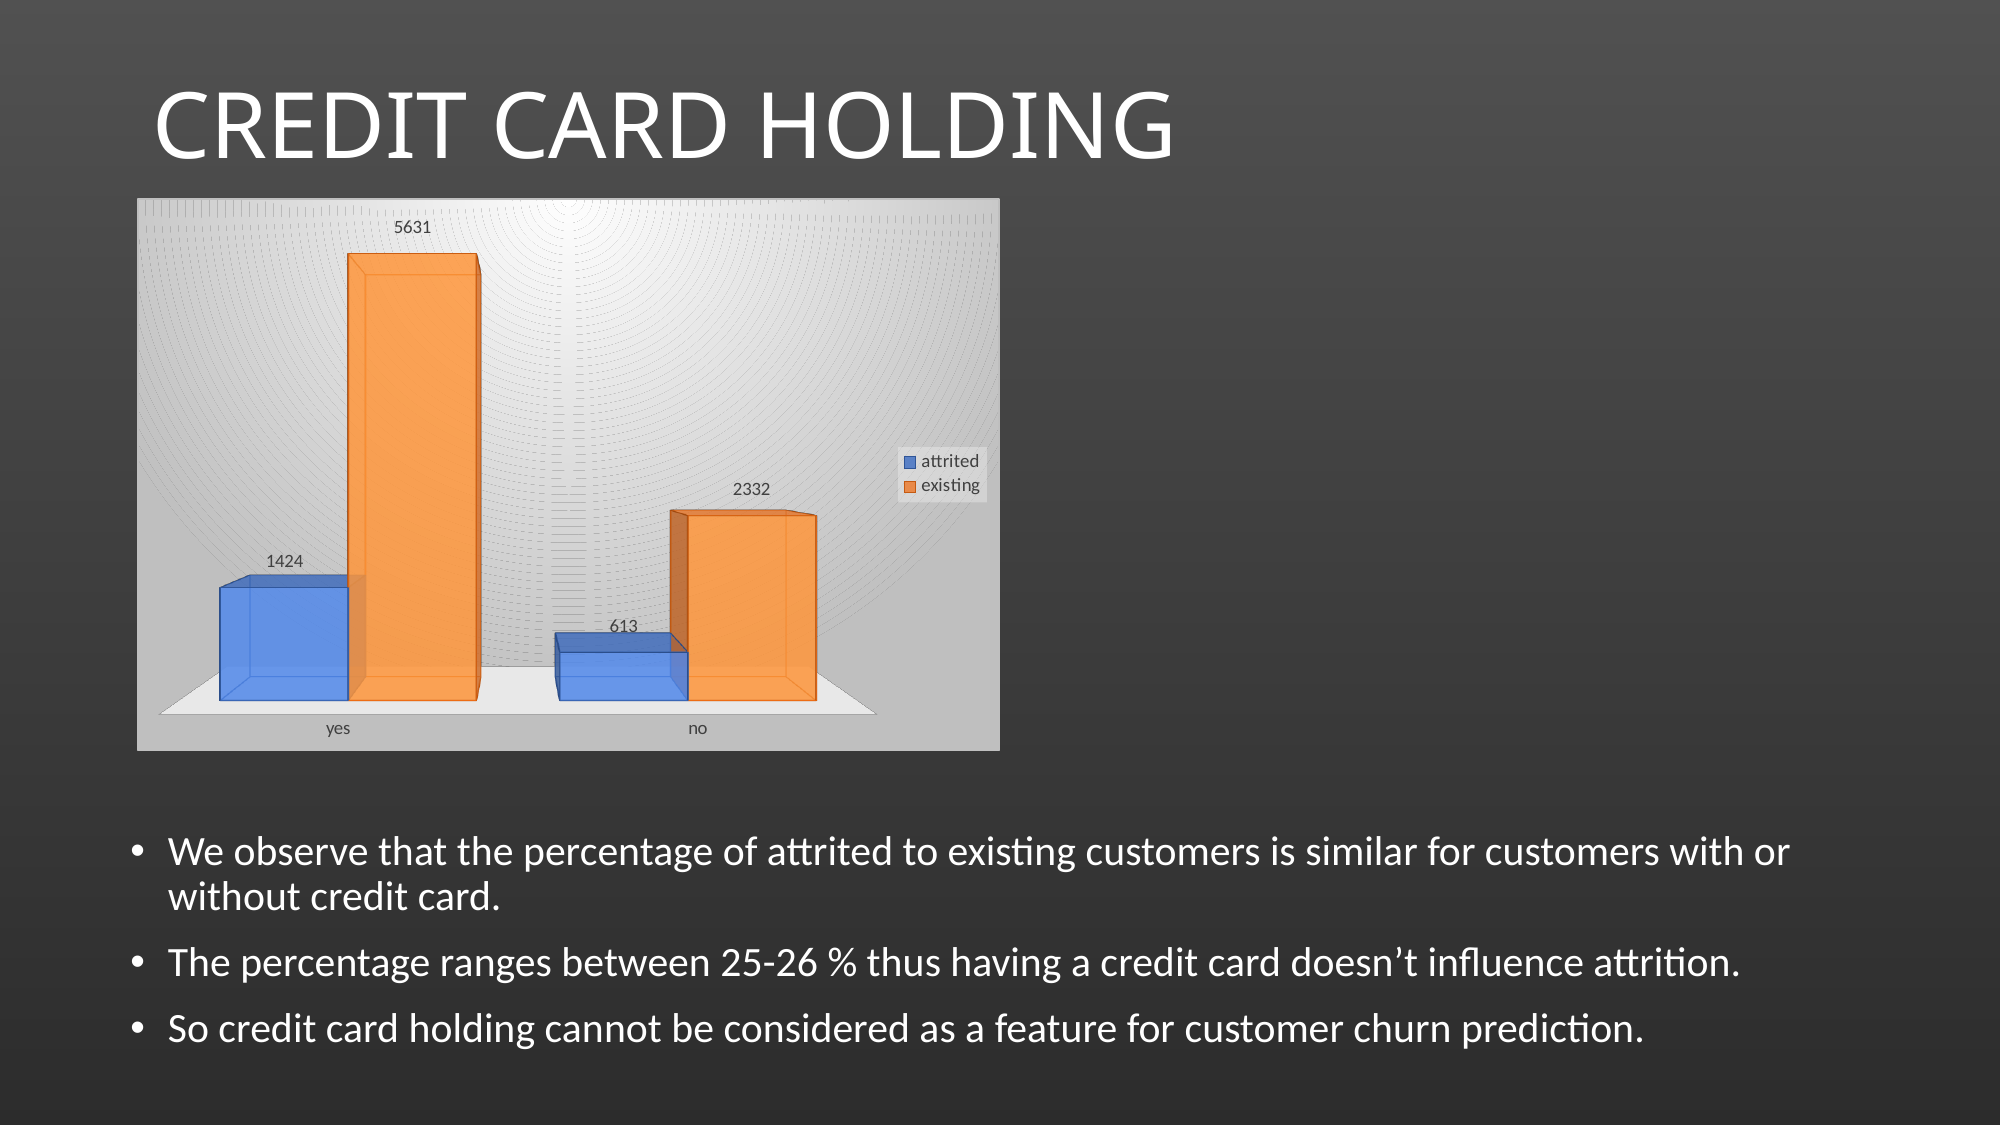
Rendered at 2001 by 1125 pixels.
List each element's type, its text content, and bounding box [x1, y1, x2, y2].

chart [137, 198, 1000, 752]
list We observe that the percentage of attrited to existing customers is similar for customers with or without credit card. The percentage ranges between 25-26 % thus having a credit card doesn’t influence attrition. So credit card holding cannot be considered as a feature for customer churn prediction. [115, 751, 1863, 1085]
title CREDIT CARD HOLDING [137, 59, 1821, 199]
